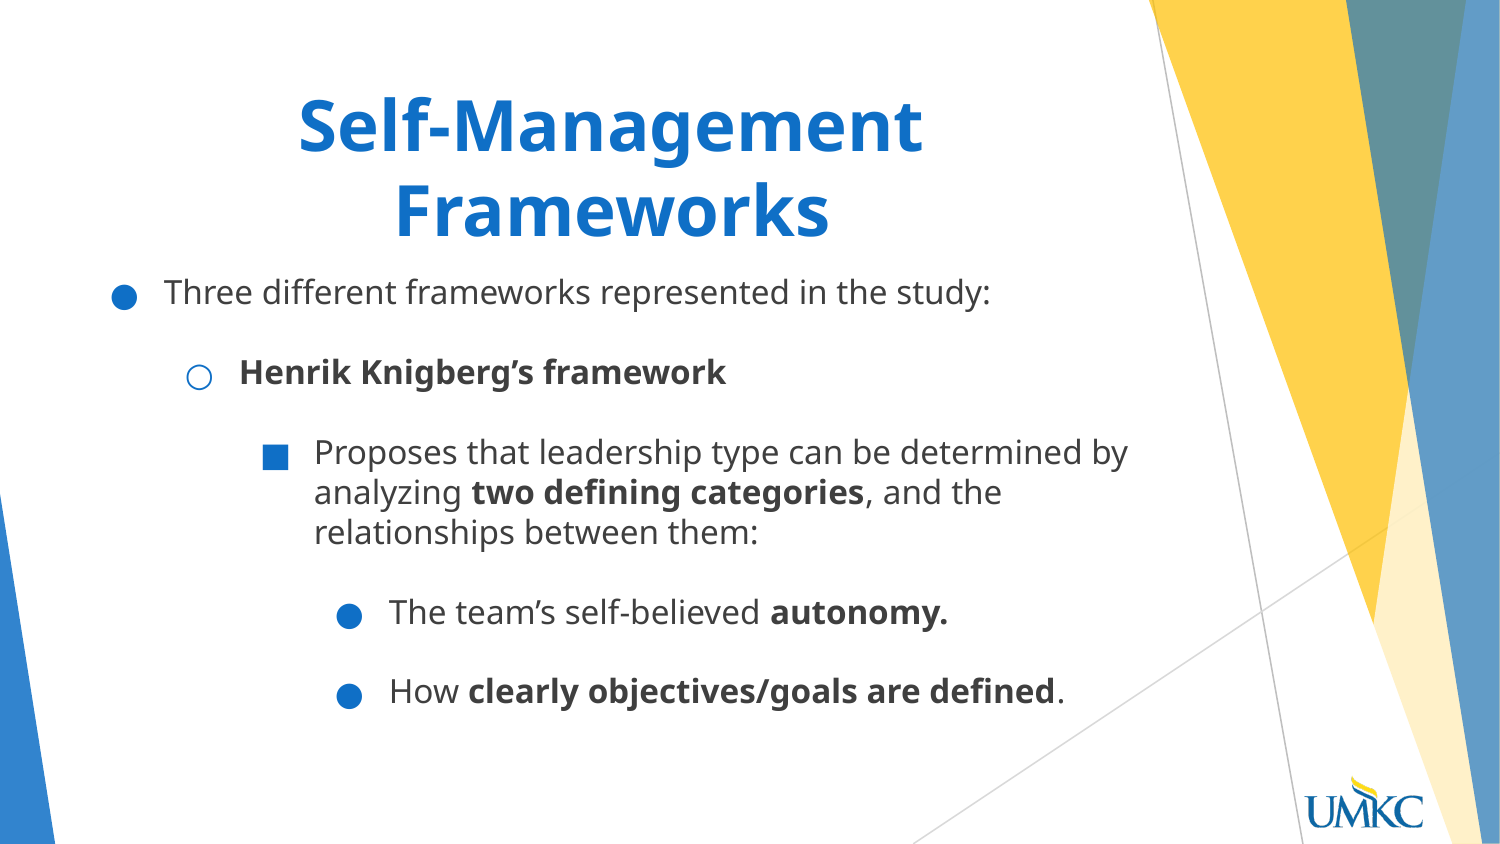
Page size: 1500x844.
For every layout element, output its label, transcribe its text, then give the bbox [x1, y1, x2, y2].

list Three different frameworks represented in the study: Henrik Knigberg’s framework Proposes that leadership type can be determined by analyzing two defining categories, and the relationships between them: The team’s self-believed autonomy. How clearly objectives/goals are defined. [83, 265, 1141, 744]
picture [1304, 775, 1423, 828]
title Self-Management Frameworks [83, 75, 1141, 185]
